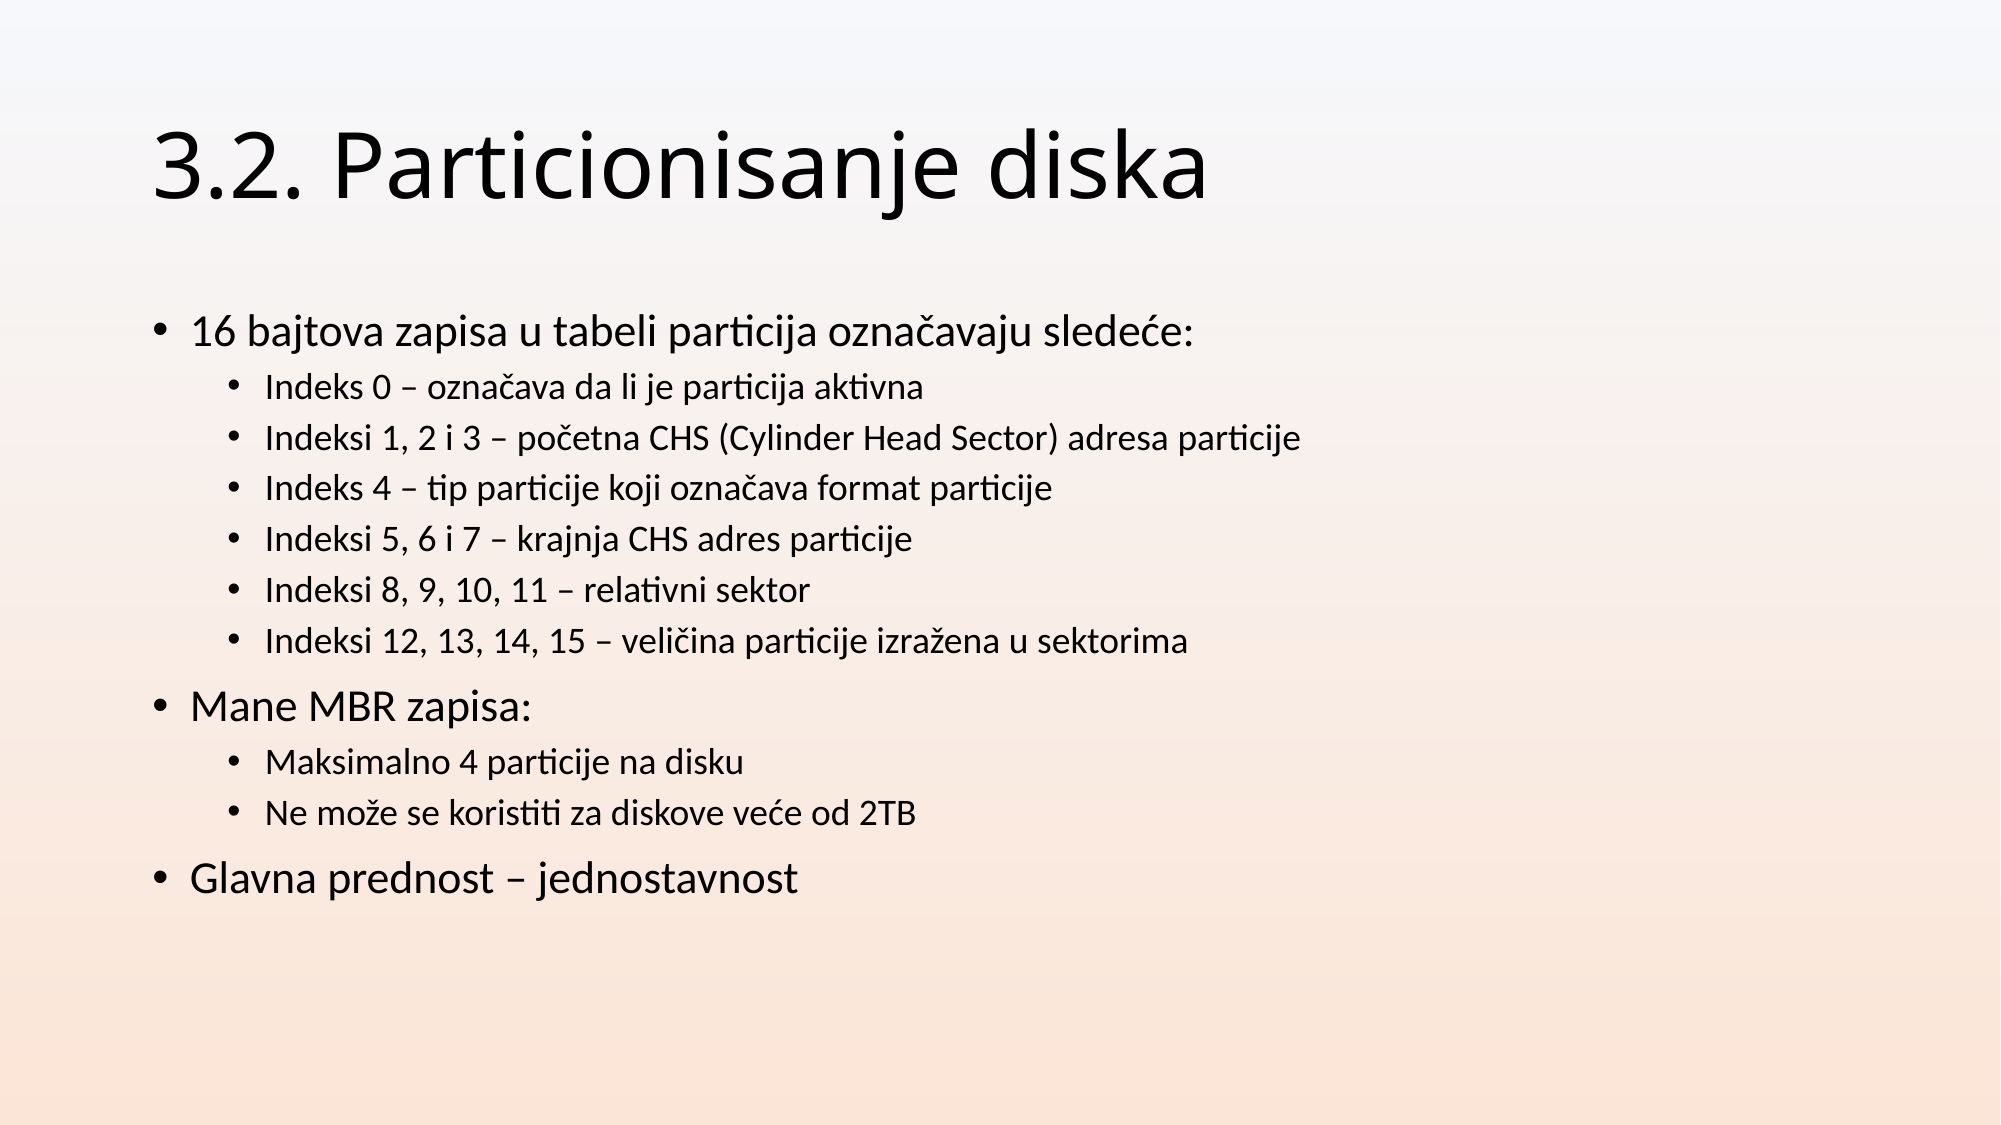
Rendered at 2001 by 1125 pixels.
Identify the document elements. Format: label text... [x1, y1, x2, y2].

title 3.2. Particionisanje diska [137, 59, 1863, 278]
list 16 bajtova zapisa u tabeli particija označavaju sledeće: Indeks 0 – označava da li je particija aktivna Indeksi 1, 2 i 3 – početna CHS (Cylinder Head Sector) adresa particije Indeks 4 – tip particije koji označava format particije Indeksi 5, 6 i 7 – krajnja CHS adres particije Indeksi 8, 9, 10, 11 – relativni sektor Indeksi 12, 13, 14, 15 – veličina particije izražena u sektorima Mane MBR zapisa: Maksimalno 4 particije na disku Ne može se koristiti za diskove veće od 2TB Glavna prednost – jednostavnost [137, 299, 1863, 1014]
